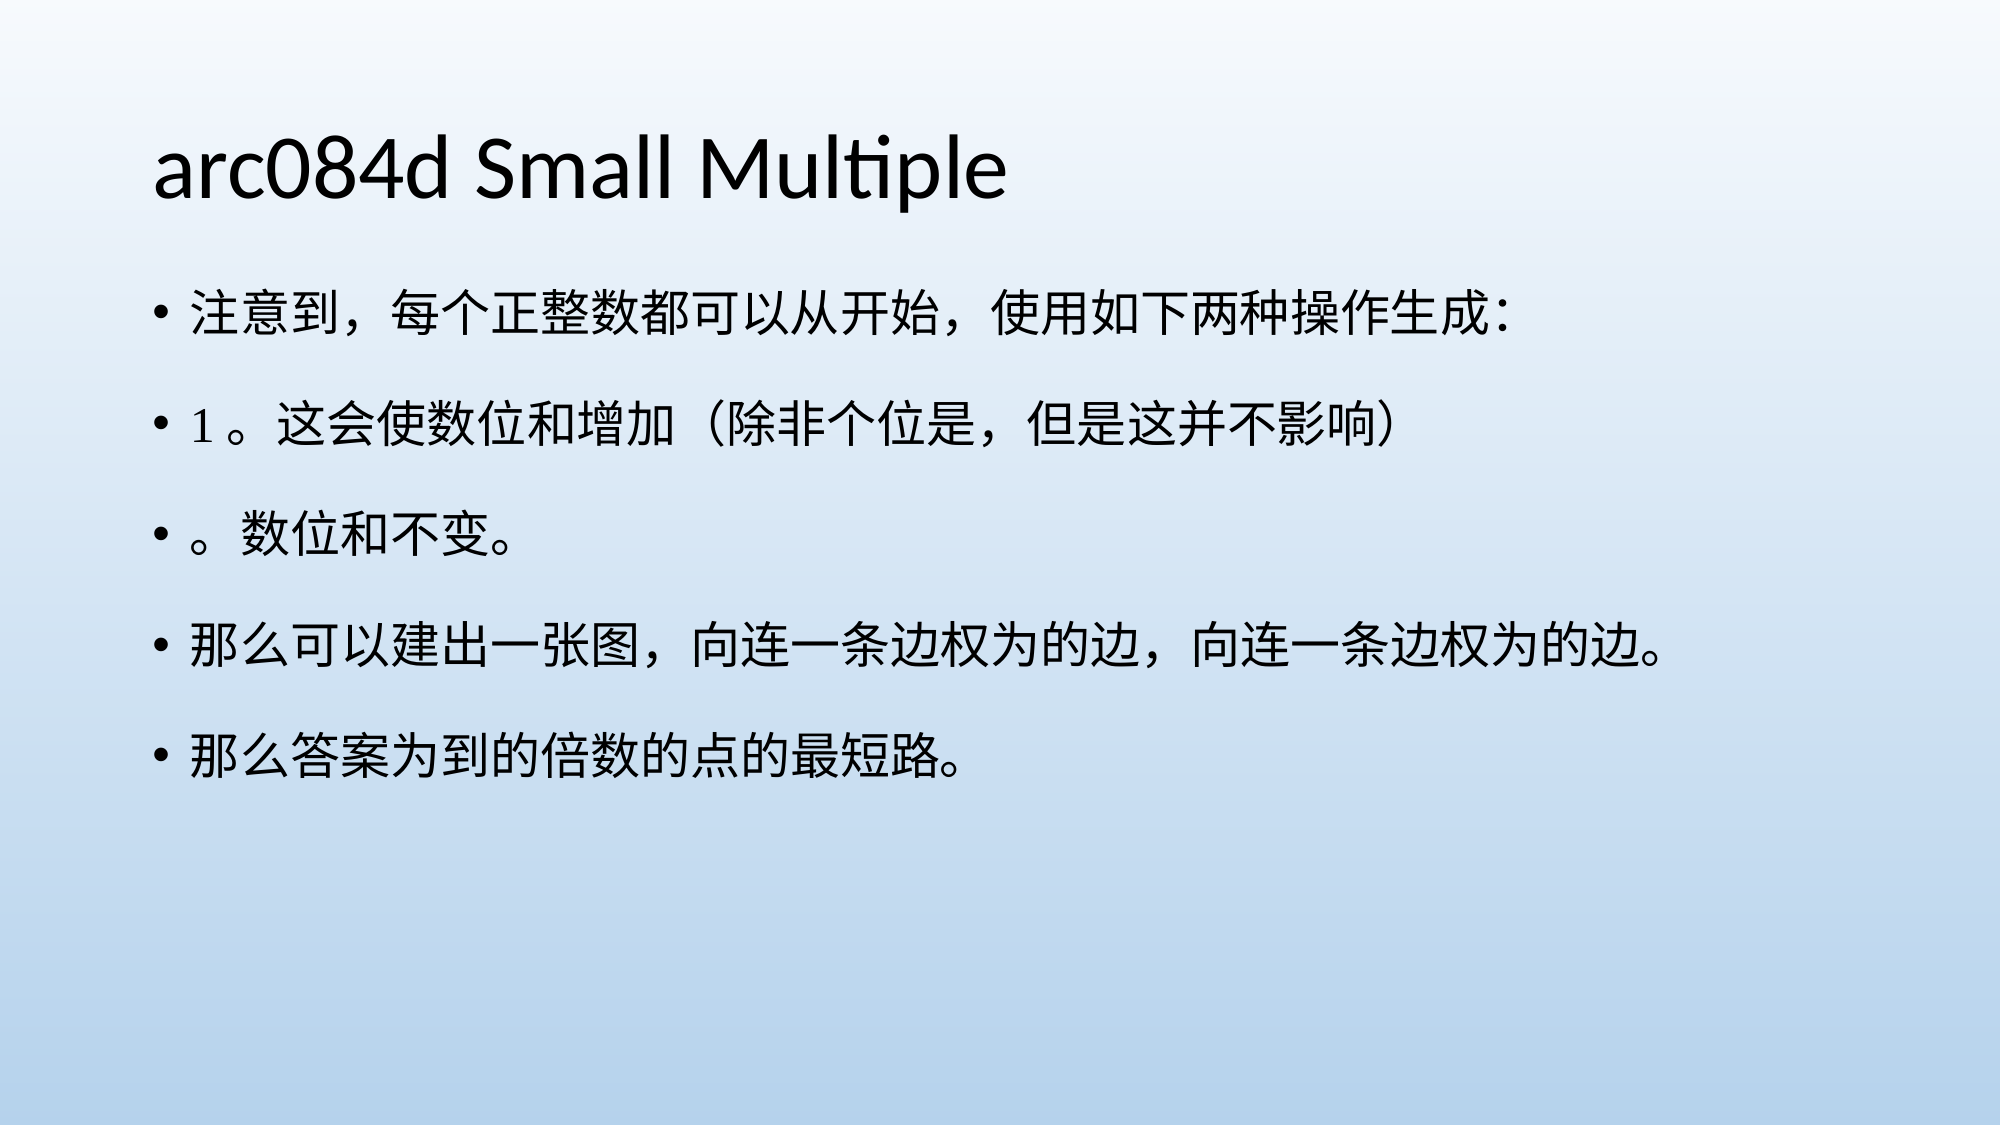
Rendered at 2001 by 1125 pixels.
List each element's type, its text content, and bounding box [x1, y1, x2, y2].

title arc084d Small Multiple [137, 59, 1863, 278]
